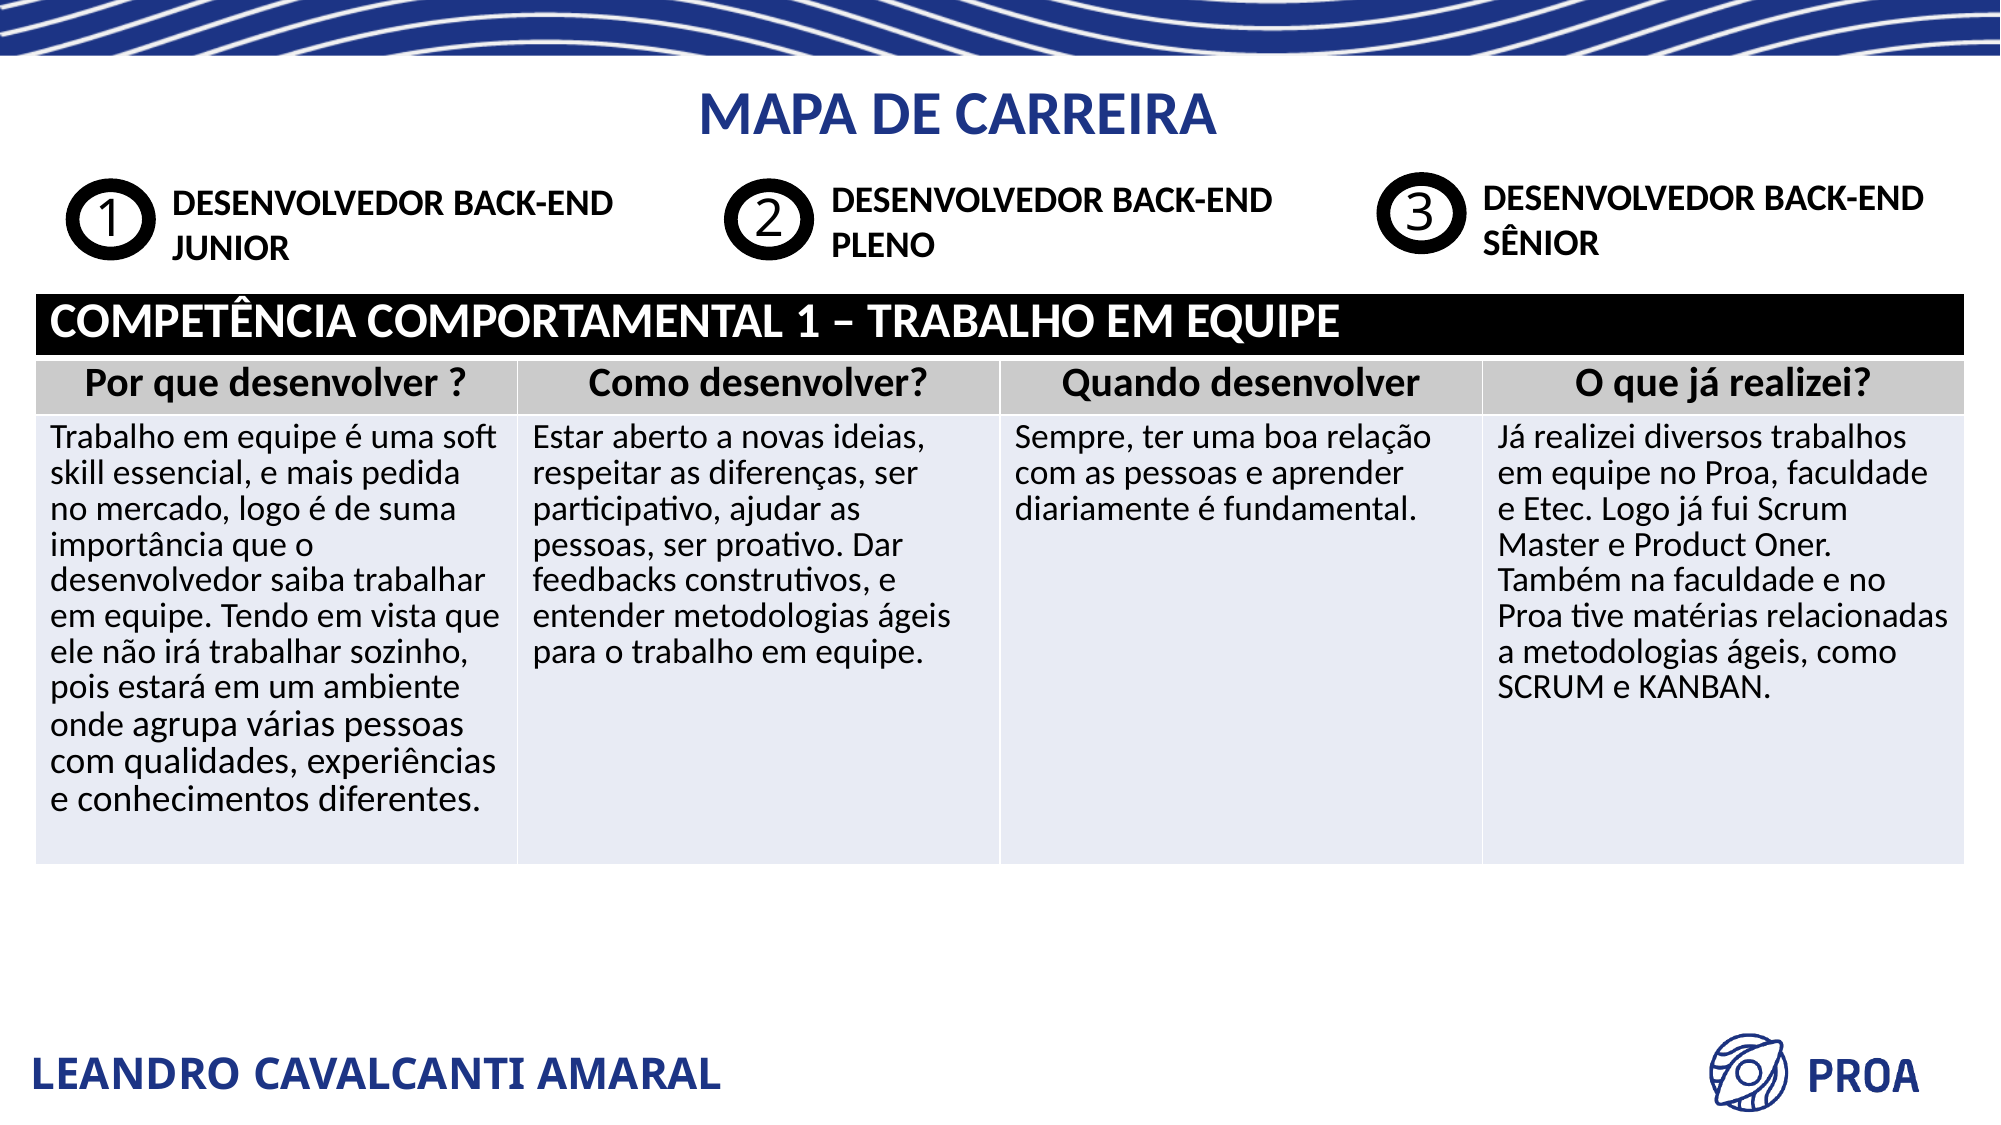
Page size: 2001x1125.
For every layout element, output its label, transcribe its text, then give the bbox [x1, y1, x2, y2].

table_header COMPETÊNCIA COMPORTAMENTAL 1 – TRABALHO EM EQUIPE [36, 294, 1964, 355]
table_cell Como desenvolver? [518, 361, 999, 414]
table_cell Já realizei diversos trabalhos em equipe no Proa, faculdade e Etec. Logo já fui Scrum Master e Product Oner. Também na faculdade e no Proa tive matérias relacionadas a metodologias ágeis, como SCRUM e KANBAN. [1483, 416, 1964, 864]
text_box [1377, 170, 1466, 254]
table_cell Trabalho em equipe é uma soft skill essencial, e mais pedida no mercado, logo é de suma importância que o desenvolvedor saiba trabalhar em equipe. Tendo em vista que ele não irá trabalhar sozinho, pois estará em um ambiente onde agrupa várias pessoas com qualidades, experiências e conhecimentos diferentes. [36, 416, 517, 864]
picture [1671, 998, 1957, 1125]
picture [0, 0, 2000, 56]
text_box DESENVOLVEDOR BACK-END SÊNIOR [1468, 165, 1940, 271]
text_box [724, 177, 814, 260]
table_cell Por que desenvolver ? [36, 361, 517, 414]
text_box DESENVOLVEDOR BACK-END JUNIOR [157, 170, 630, 276]
text_box MAPA DE CARREIRA [683, 65, 1233, 155]
table_cell O que já realizei? [1483, 361, 1964, 414]
text_box LEANDRO CAVALCANTI AMARAL [0, 1027, 738, 1123]
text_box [66, 177, 155, 260]
table_cell Sempre, ter uma boa relação com as pessoas e aprender diariamente é fundamental. [1001, 416, 1482, 864]
text_box DESENVOLVEDOR BACK-END PLENO [816, 167, 1289, 272]
table_cell Quando desenvolver [1001, 361, 1482, 414]
table_cell Estar aberto a novas ideias, respeitar as diferenças, ser participativo, ajudar as pessoas, ser proativo. Dar feedbacks construtivos, e entender metodologias ágeis para o trabalho em equipe. [518, 416, 999, 864]
